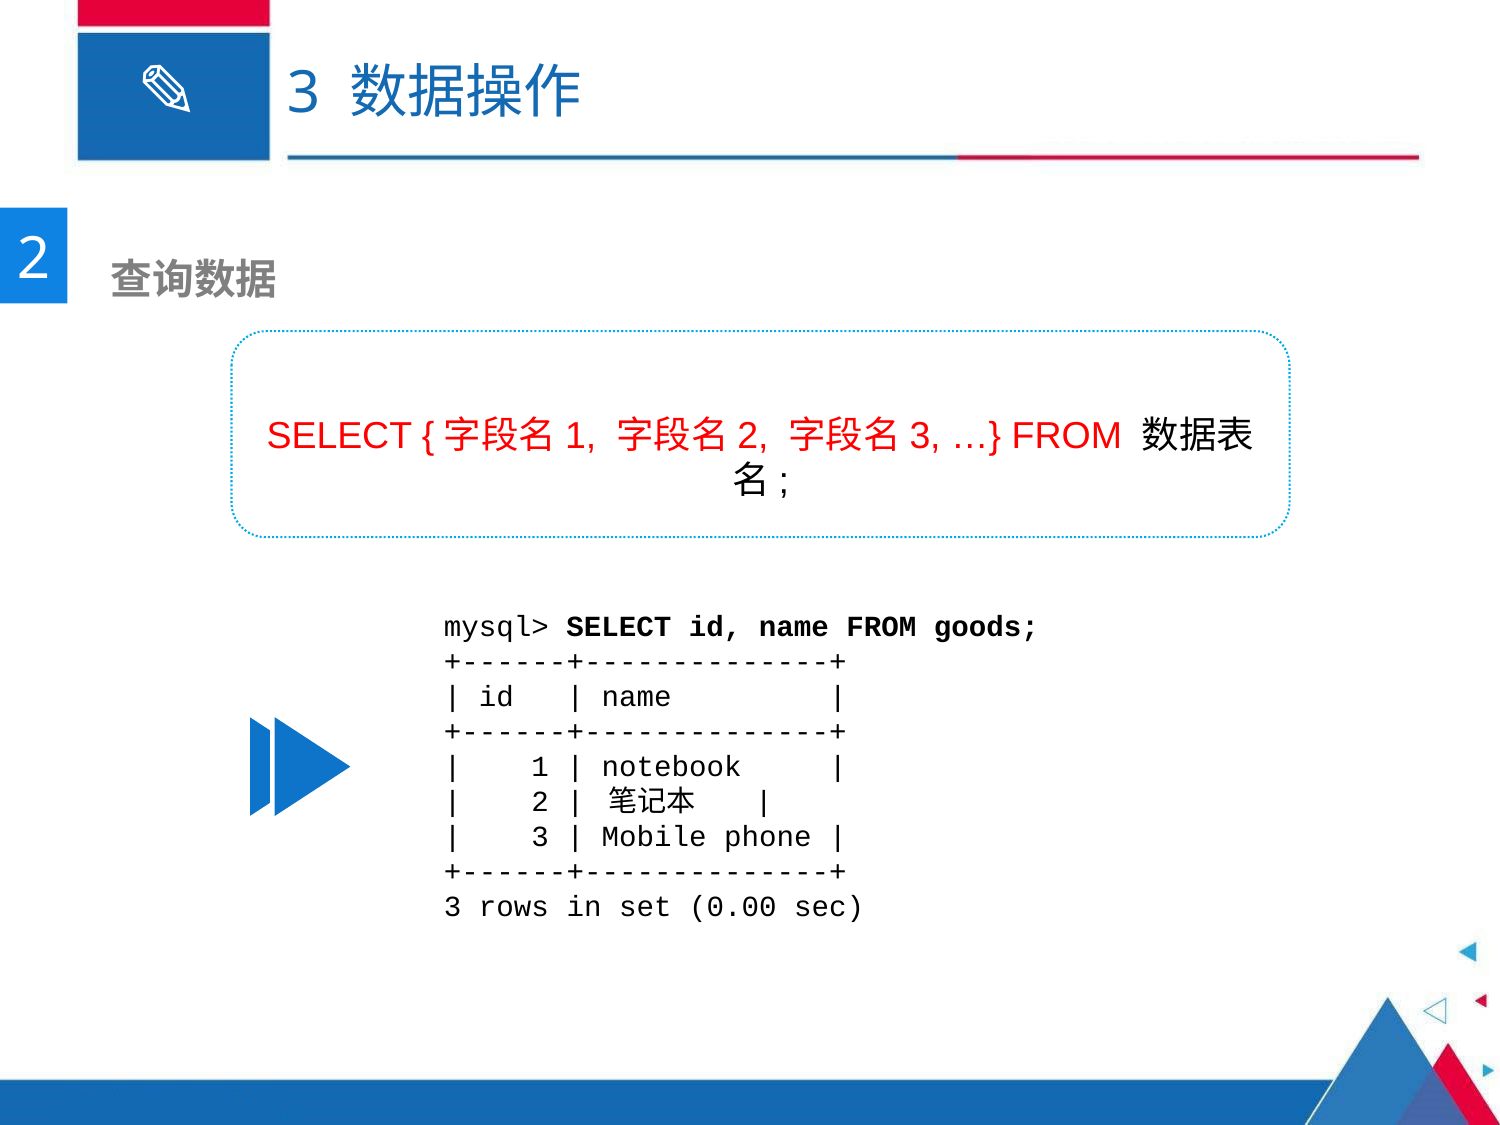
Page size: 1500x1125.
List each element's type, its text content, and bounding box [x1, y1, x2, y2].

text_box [0, 207, 69, 304]
text_box mysql> SELECT id, name FROM goods; +------+--------------+ | id | name | +------+--------------+ | 1 | notebook | | 2 | 笔记本 | | 3 | Mobile phone | +------+--------------+ 3 rows in set (0.00 sec) [385, 599, 1136, 930]
title 3 数据操作 [271, 25, 1046, 153]
text_box 查询数据 [71, 245, 842, 310]
picture [0, 0, 1500, 1125]
text_box [231, 331, 1290, 403]
text_box [232, 509, 1289, 538]
text_box SELECT {字段名1, 字段名2, 字段名3, …} FROM 数据表名; [231, 403, 1290, 509]
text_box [247, 712, 356, 821]
